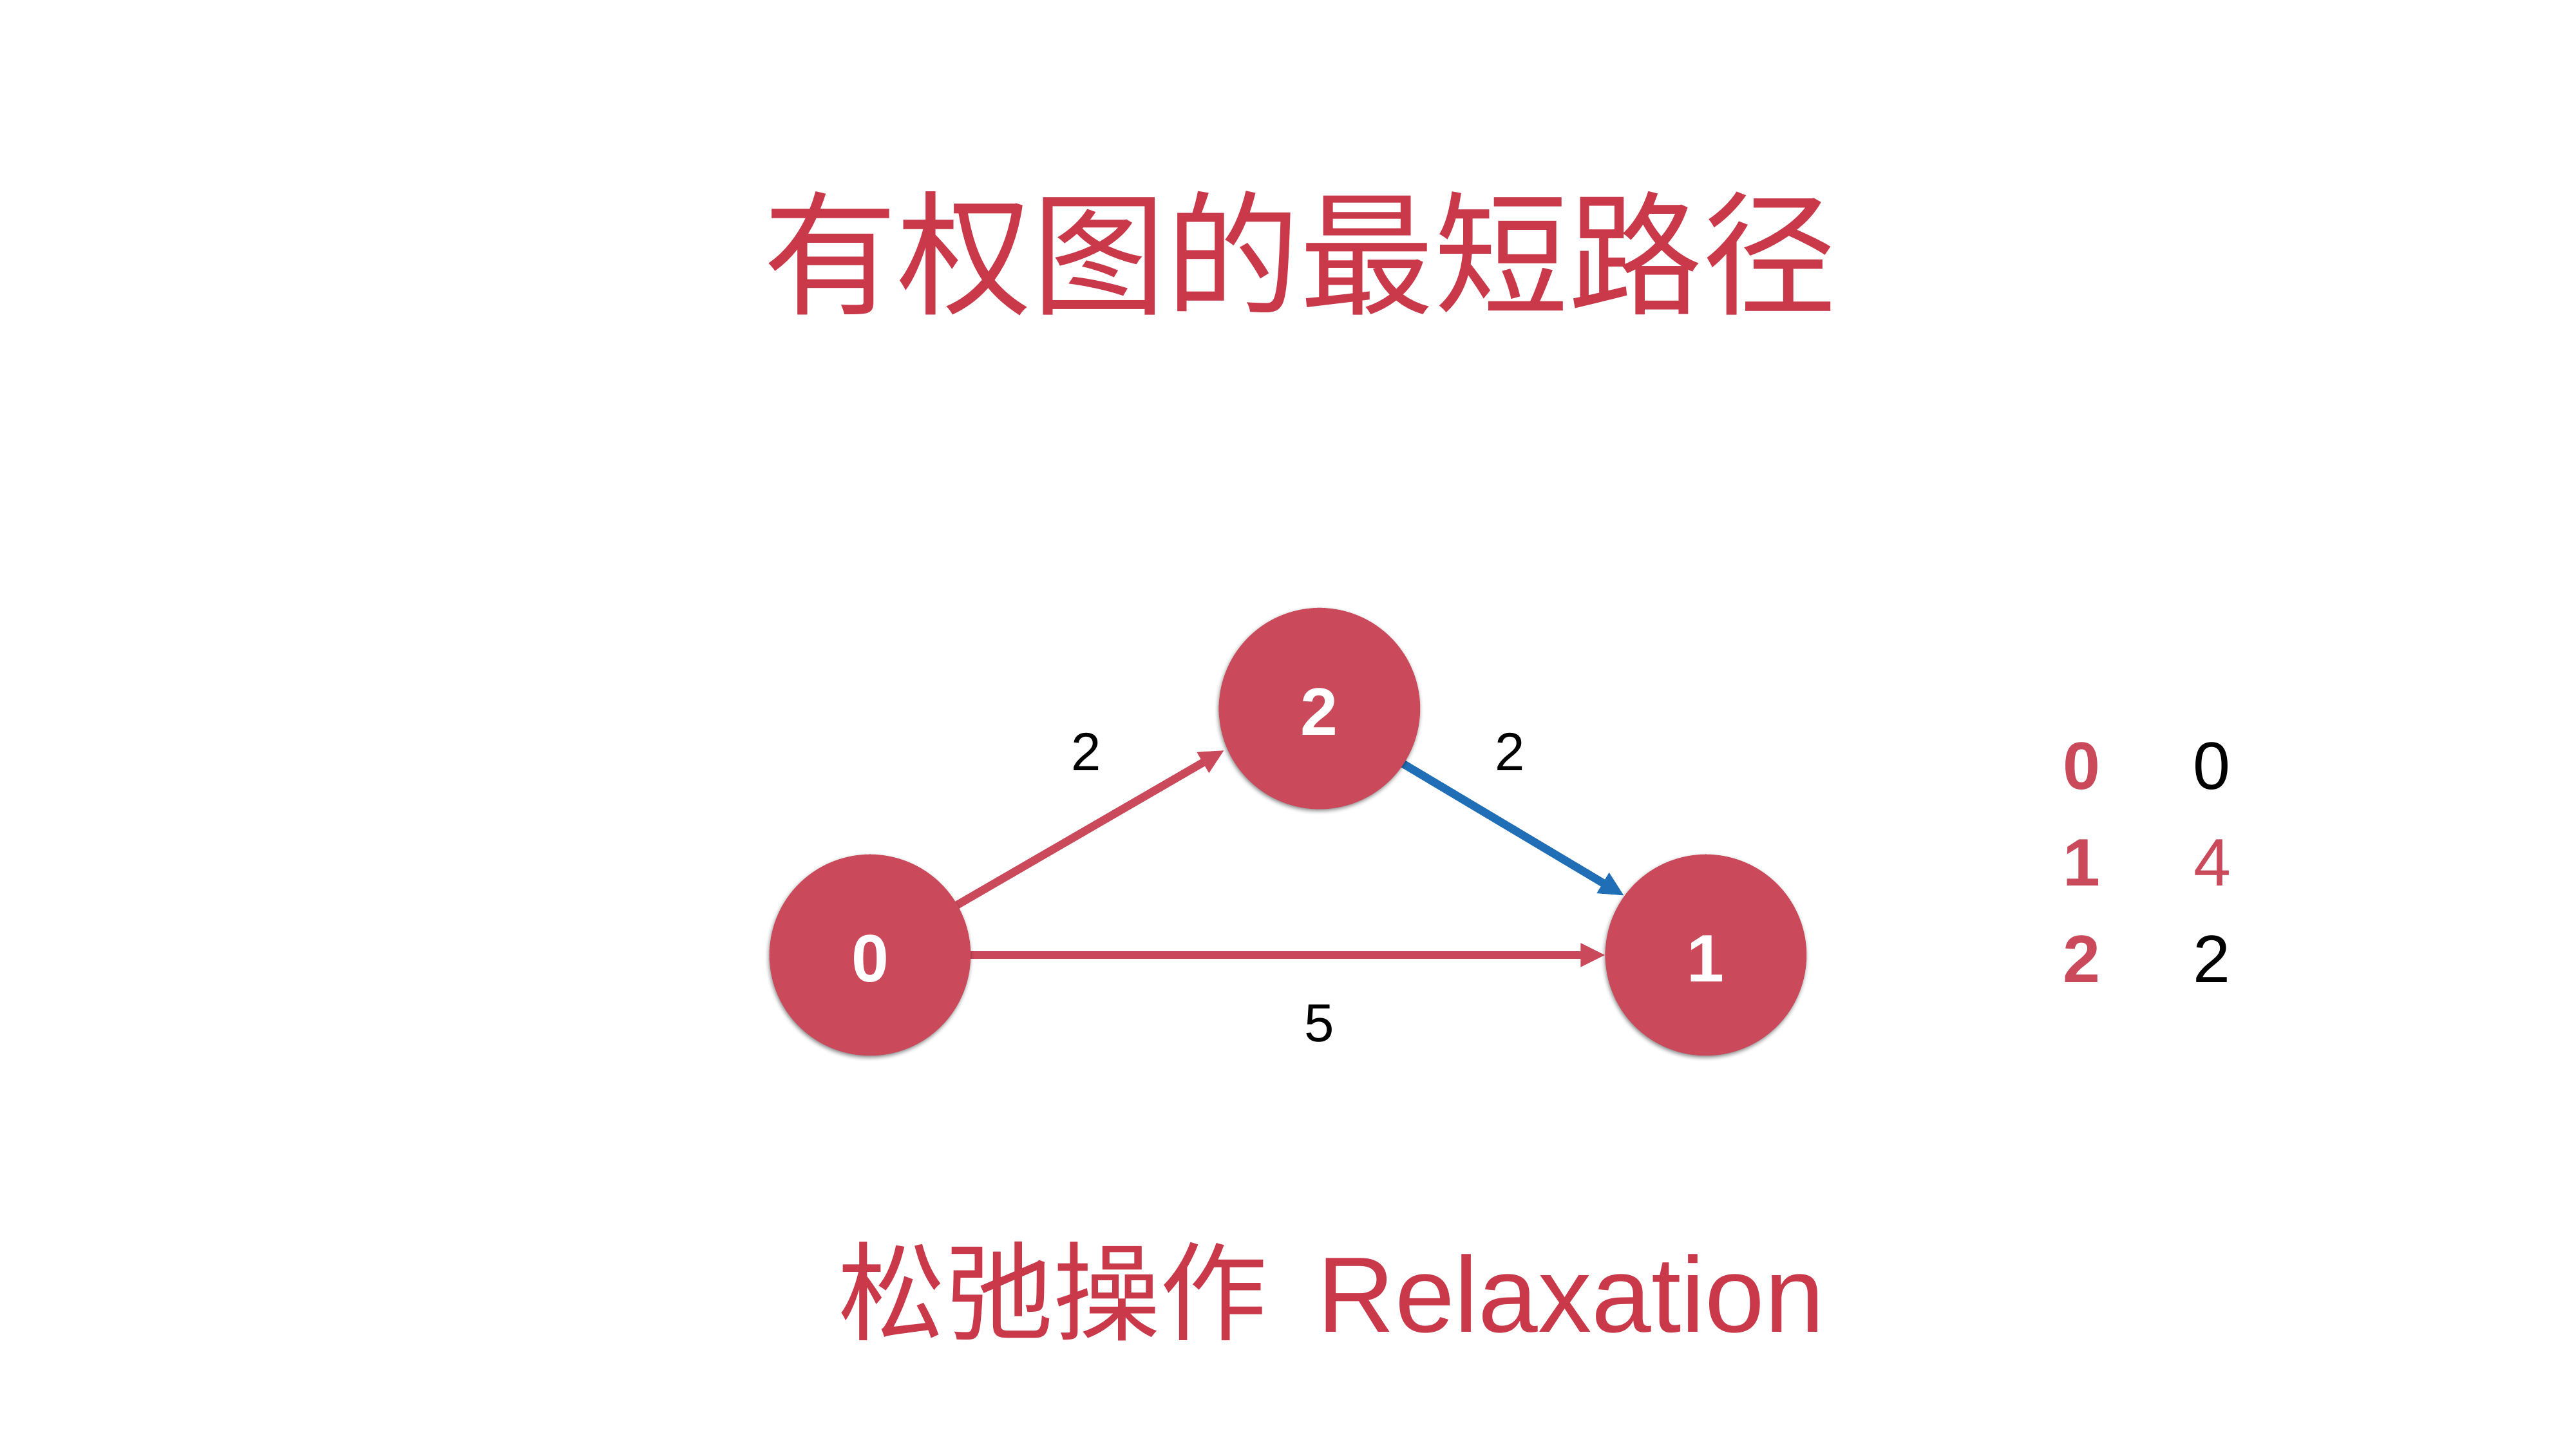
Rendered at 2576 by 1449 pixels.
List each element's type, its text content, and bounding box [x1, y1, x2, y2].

text_box 2 [1490, 711, 1531, 787]
title 有权图的最短路径 [187, 122, 2389, 337]
text_box 2 [1065, 711, 1106, 787]
text_box 0 [769, 854, 971, 1056]
text_box 1 [1605, 854, 1807, 1056]
text_box [959, 750, 1223, 904]
text_box [1408, 766, 1623, 896]
text_box 5 [1299, 982, 1340, 1057]
text_box [974, 951, 1602, 960]
text_box 2 [1218, 607, 1421, 810]
text_box 松弛操作 Relaxation [219, 1144, 2420, 1359]
text_box 0 0 1 4 2 2 [2058, 701, 2333, 1001]
